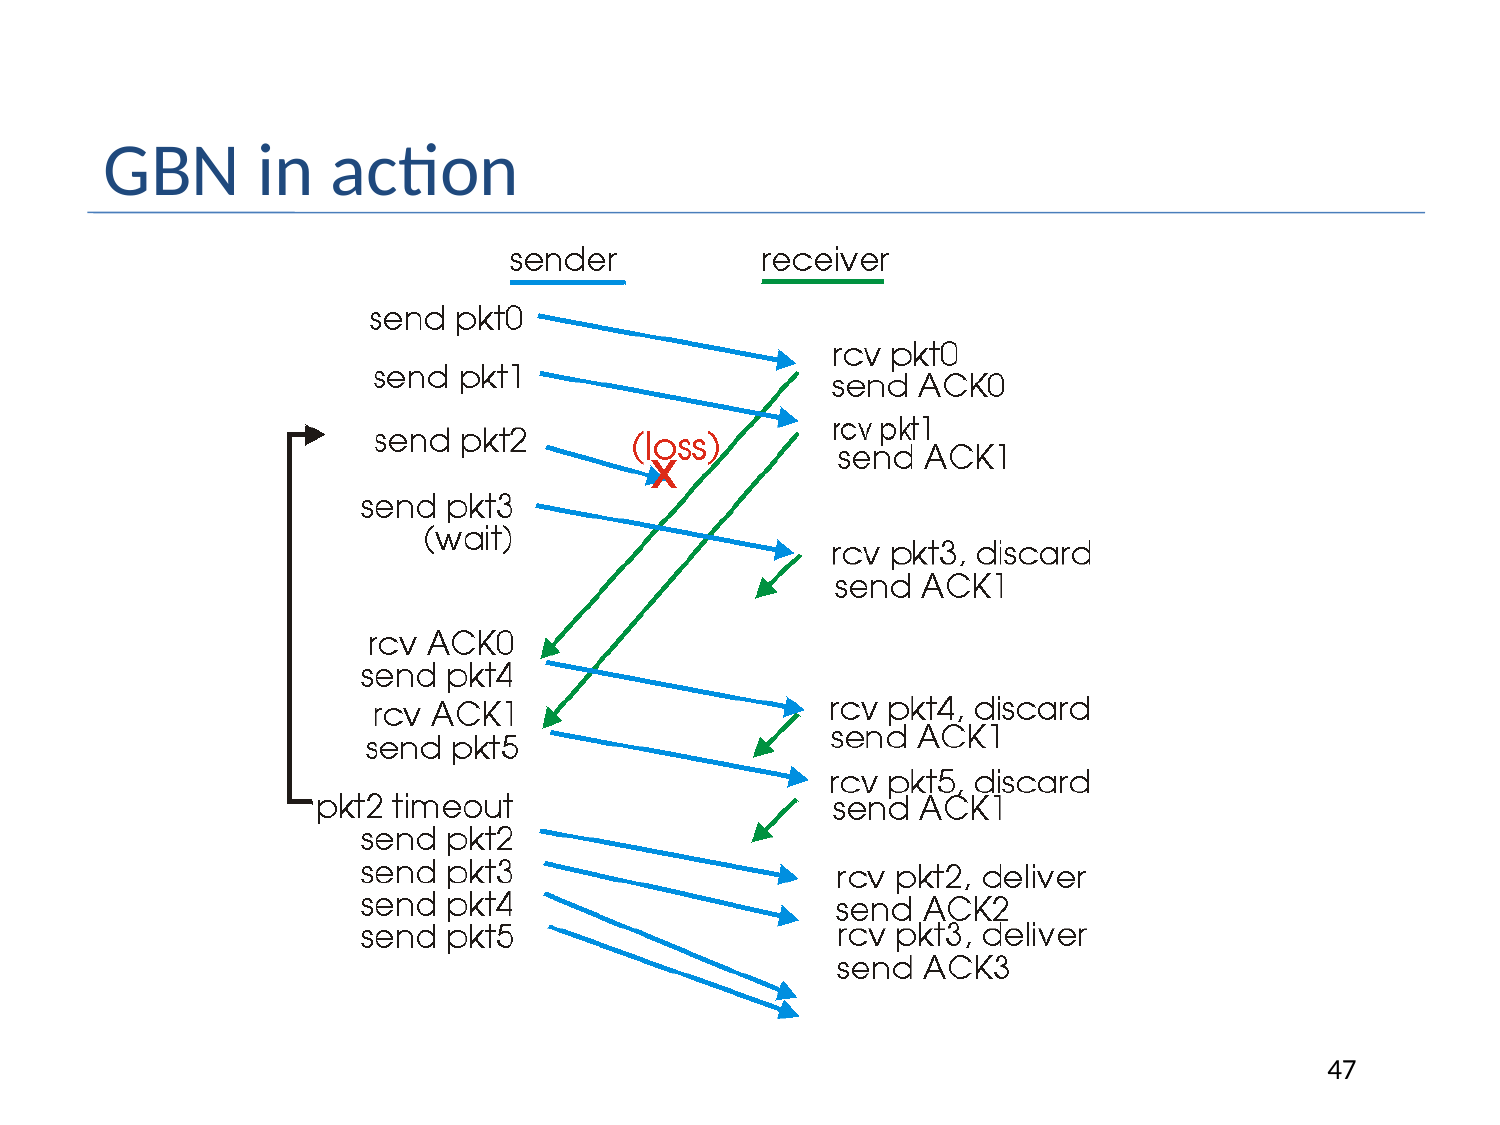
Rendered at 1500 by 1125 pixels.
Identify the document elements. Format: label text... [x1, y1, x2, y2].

picture [287, 246, 1090, 1020]
title GBN in action [88, 71, 1365, 260]
slide_number 47 [1312, 1042, 1425, 1103]
